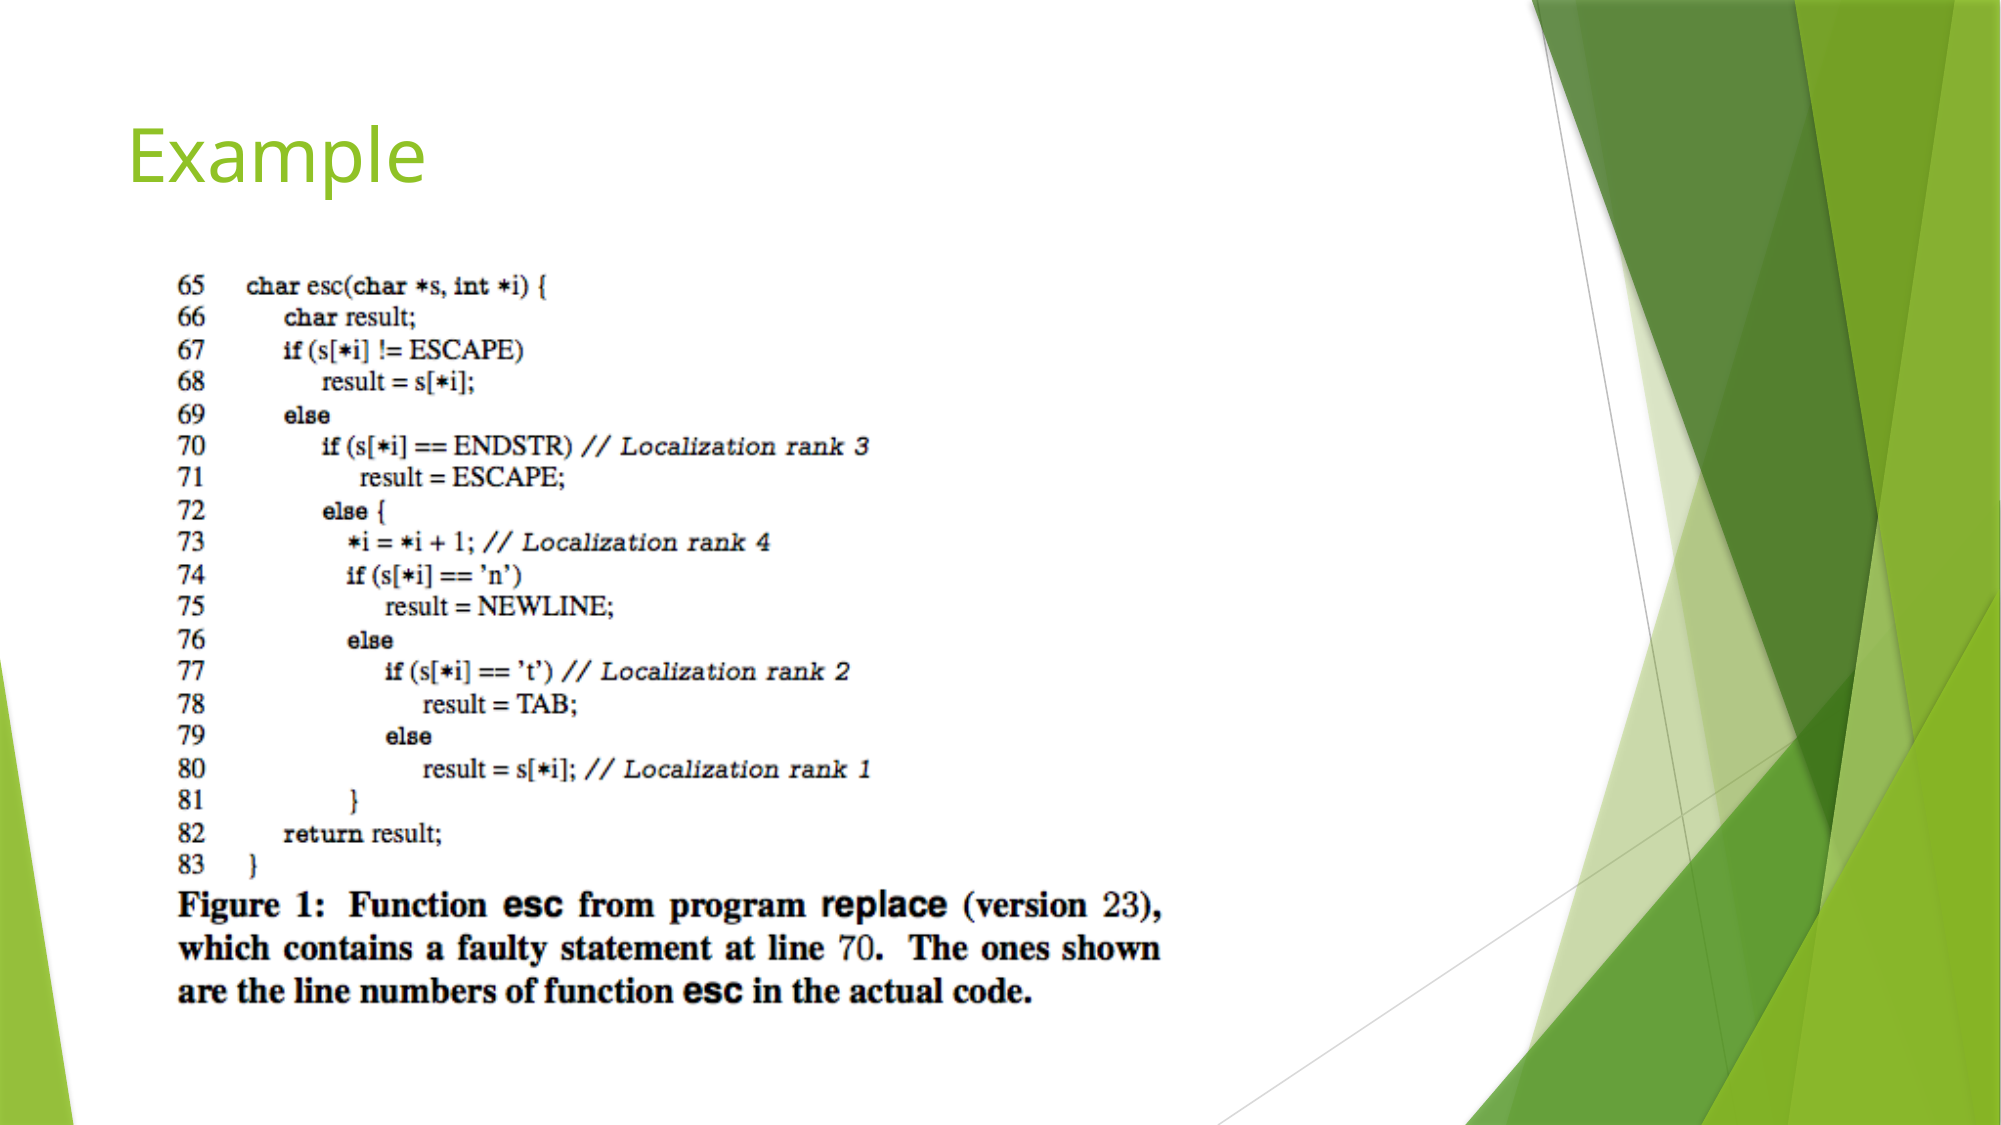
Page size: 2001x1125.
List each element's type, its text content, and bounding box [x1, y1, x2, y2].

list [149, 250, 1182, 1019]
title Example [111, 99, 1522, 317]
